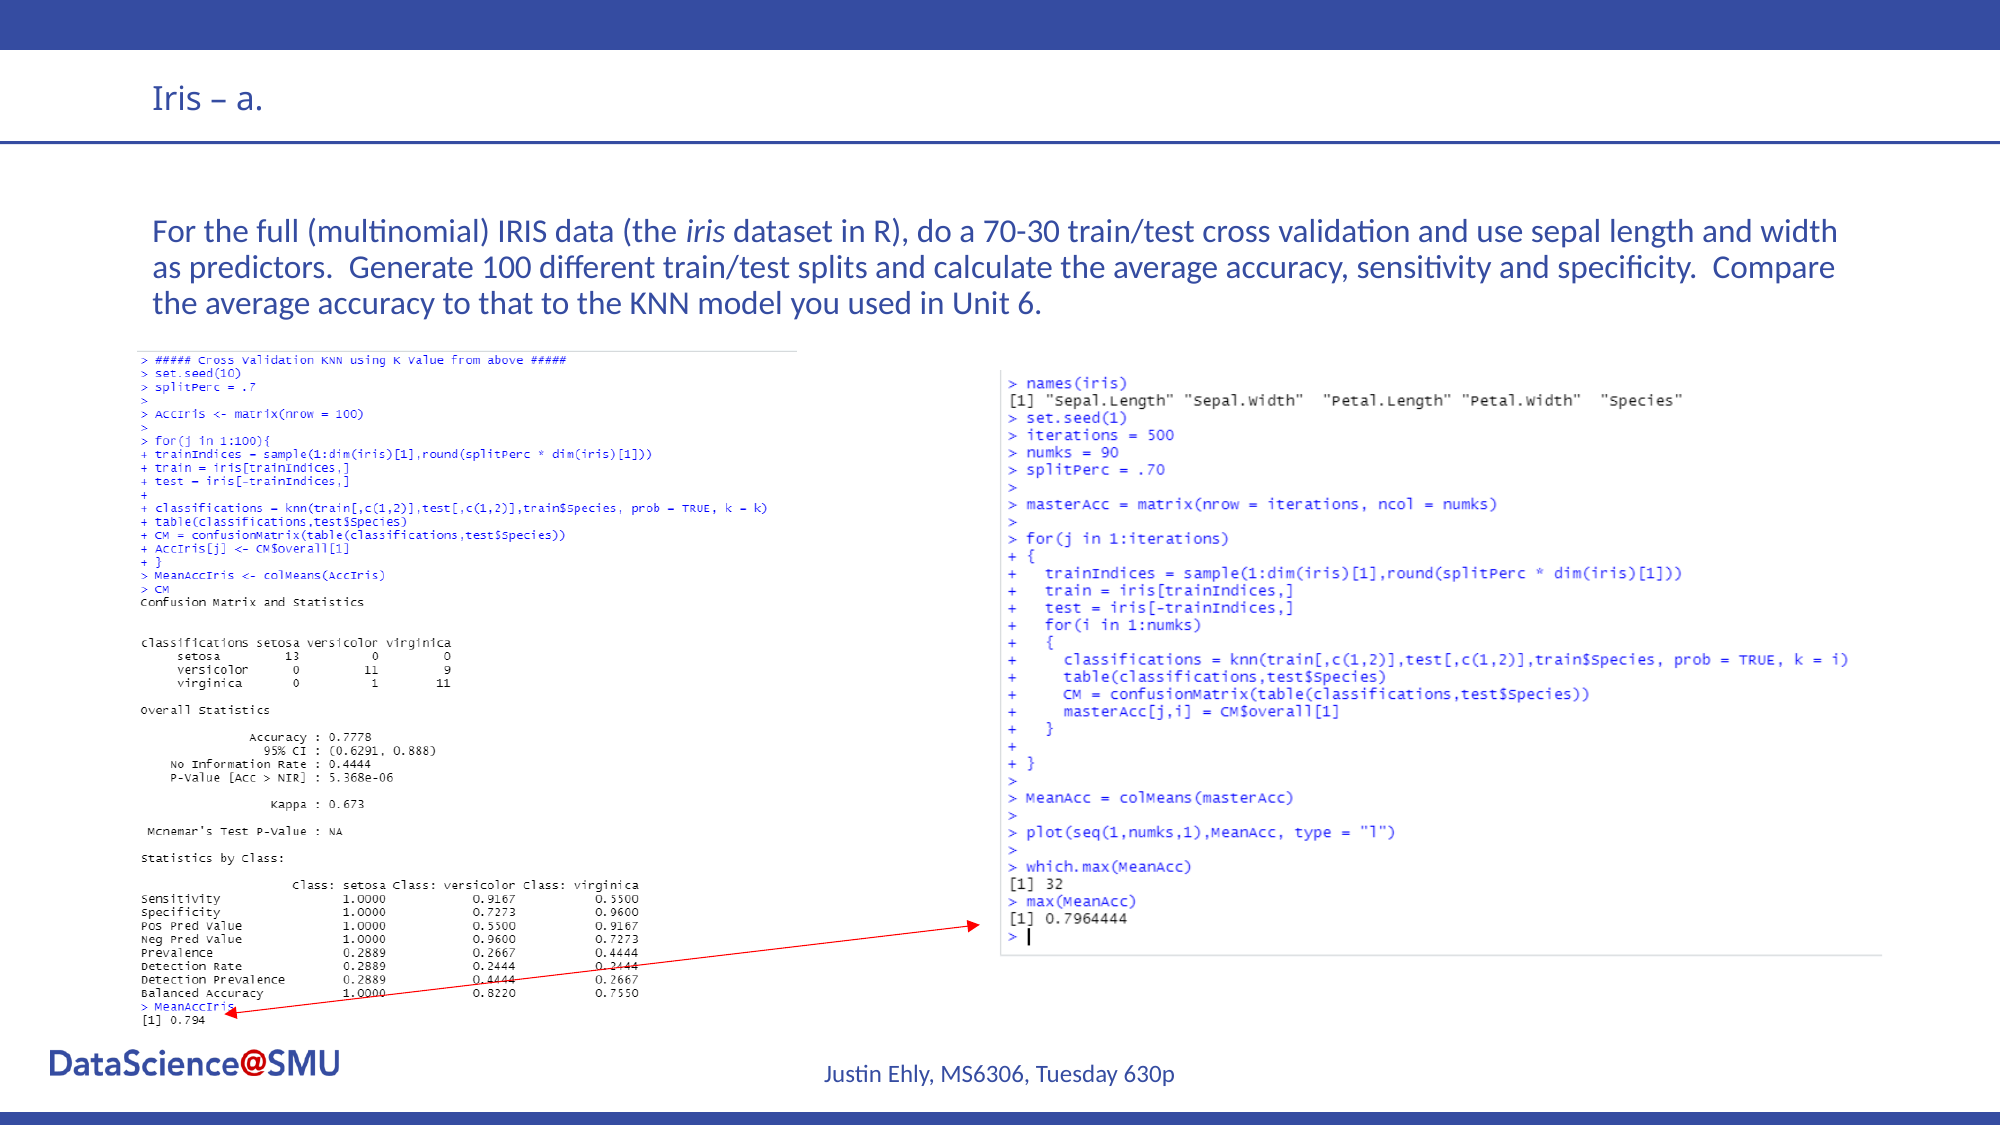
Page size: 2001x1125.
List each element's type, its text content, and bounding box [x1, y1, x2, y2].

picture [999, 370, 1883, 958]
footer Justin Ehly, MS6306, Tuesday 630p [662, 1042, 1338, 1103]
picture [50, 1049, 339, 1076]
picture [137, 349, 797, 1028]
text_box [224, 924, 980, 1015]
list For the full (multinomial) IRIS data (the iris dataset in R), do a 70-30 train/test cross validation and use sepal length and width as predictors. Generate 100 different train/test splits and calculate the average accuracy, sensitivity and specificity. Compare the average accuracy to that to the KNN model you used in Unit 6. [137, 206, 1863, 332]
title Iris – a. [137, 59, 1863, 139]
